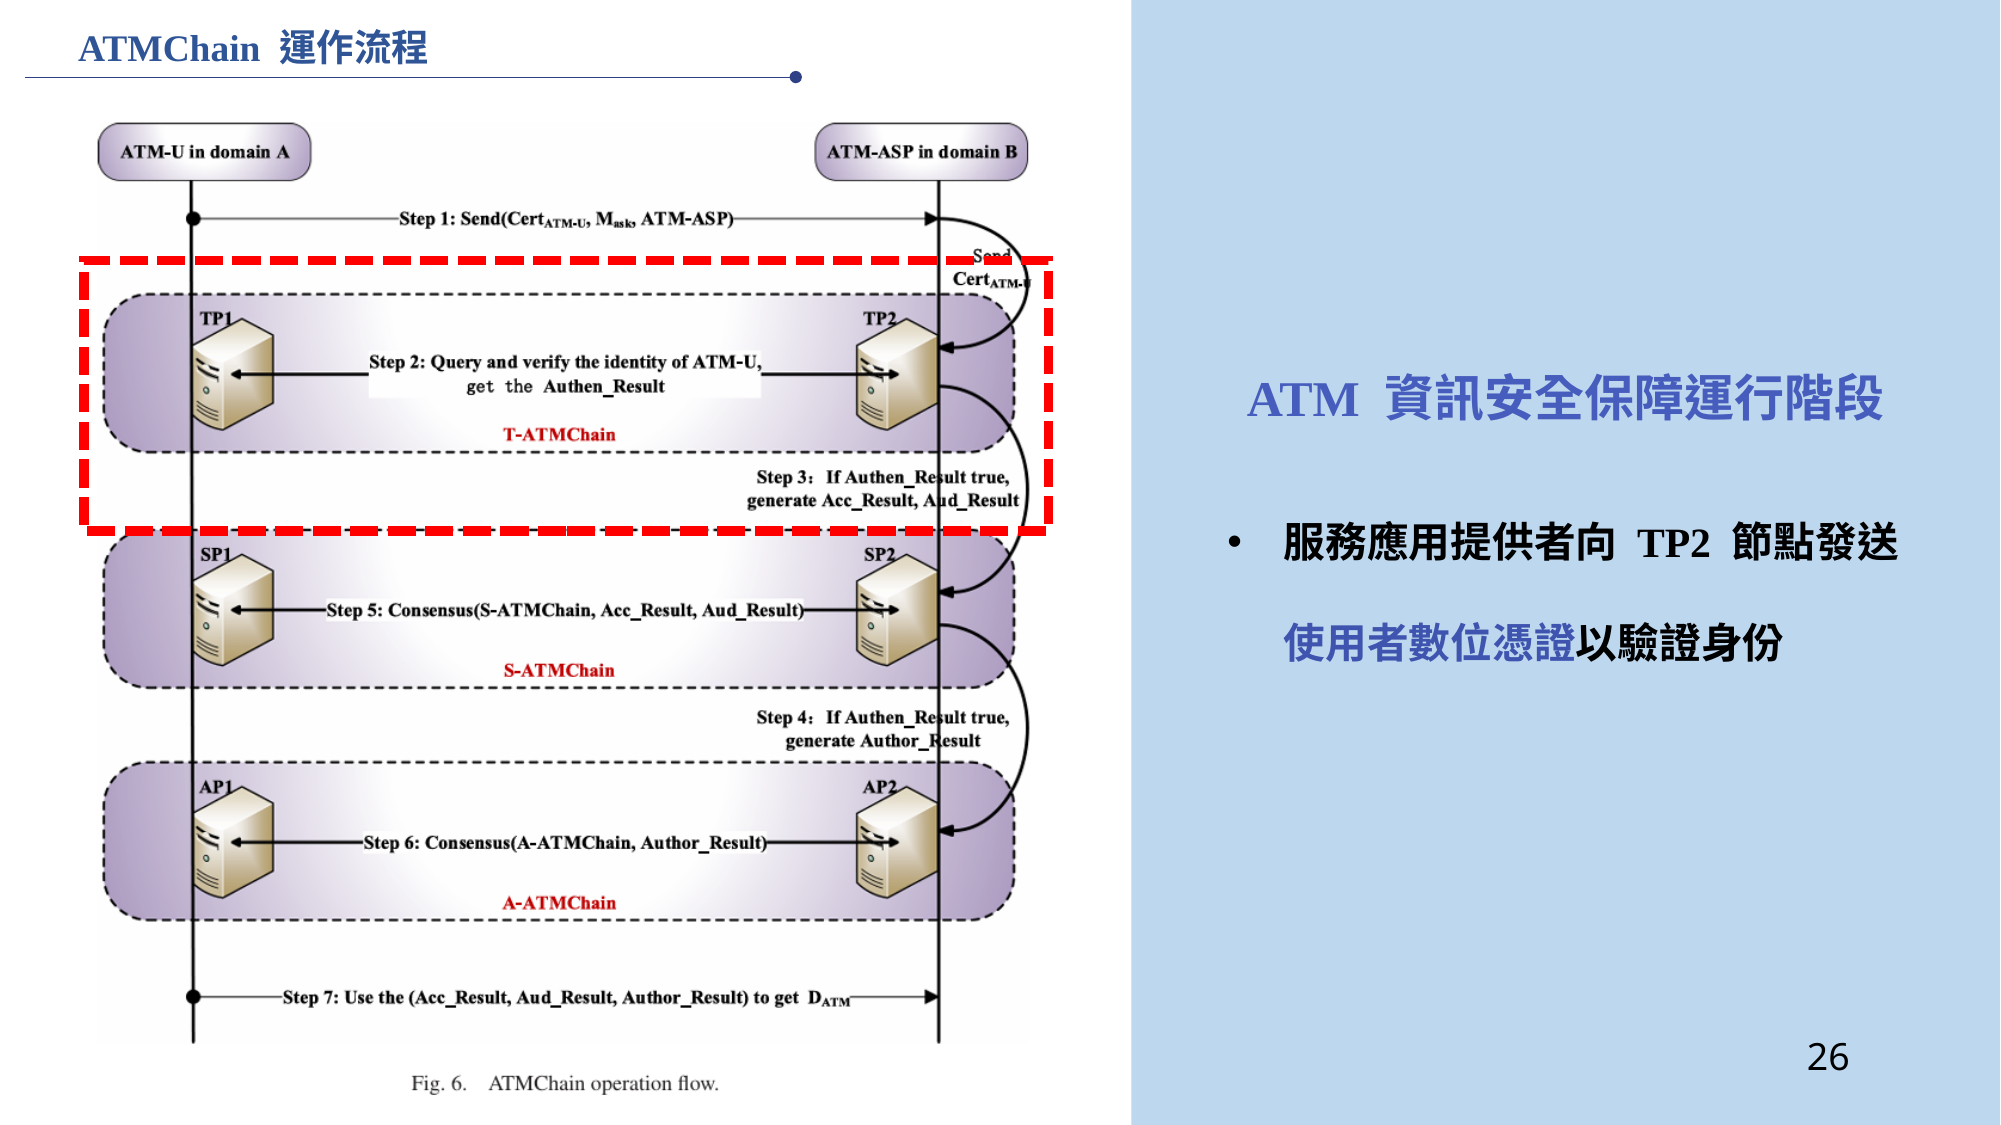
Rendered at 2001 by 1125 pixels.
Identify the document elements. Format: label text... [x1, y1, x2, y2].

text_box [1039, 259, 1049, 532]
text_box [83, 259, 93, 532]
text_box [1130, 0, 2000, 1125]
text_box 26 [1792, 1025, 2000, 1092]
picture [93, 112, 1039, 1101]
text_box ATM 資訊安全保障運行階段 服務應用提供者向 TP2 節點發送使用者數位憑證以驗證身份 [1212, 298, 1919, 674]
text_box ATMChain 運作流程 [63, 16, 933, 77]
